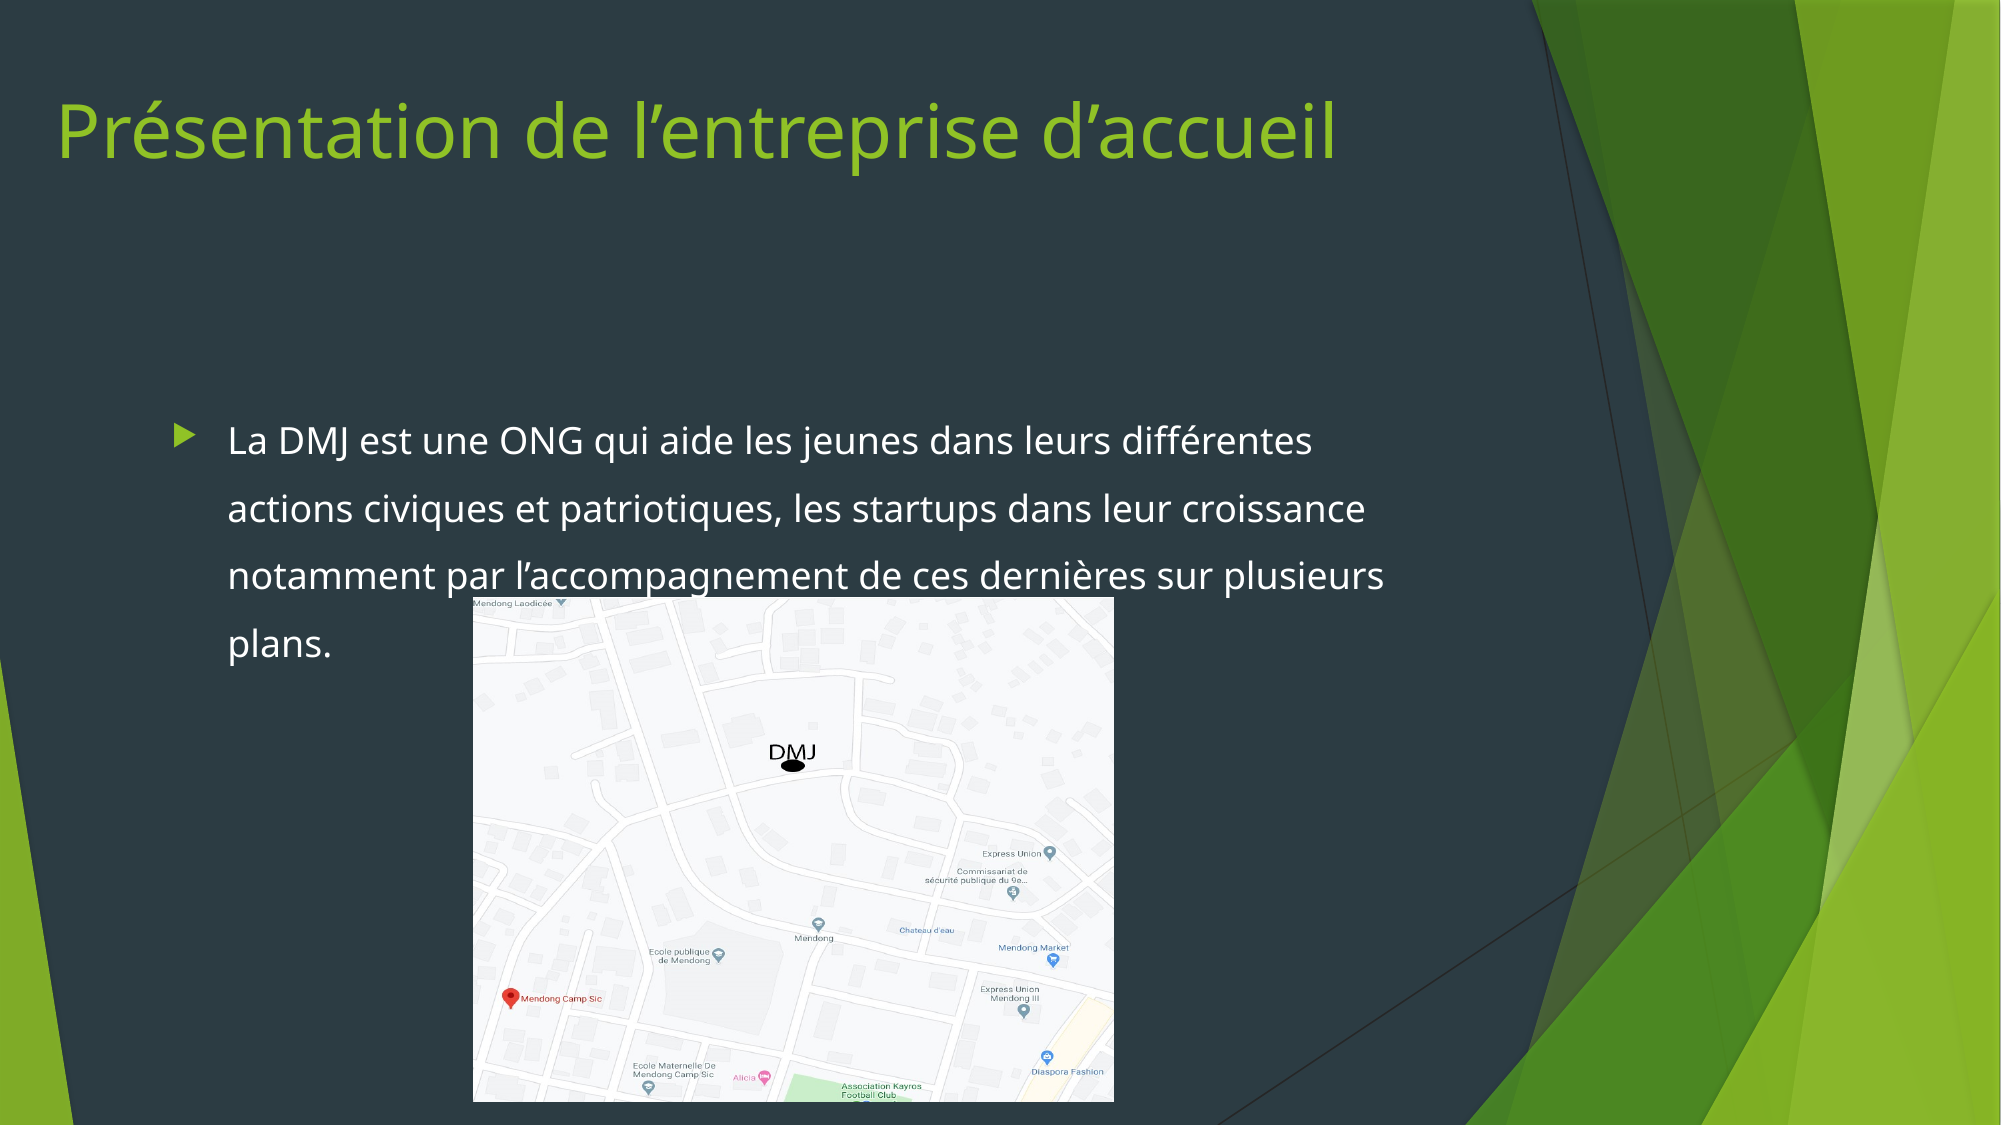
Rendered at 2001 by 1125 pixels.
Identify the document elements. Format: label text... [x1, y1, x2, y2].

text_box Présentation de l’entreprise d’accueil [40, 76, 1723, 216]
picture [473, 596, 1114, 1102]
text_box La DMJ est une ONG qui aide les jeunes dans leurs différentes actions civiques et patriotiques, les startups dans leur croissance notamment par l’accompagnement de ces dernières sur plusieurs plans. [156, 387, 1431, 1054]
